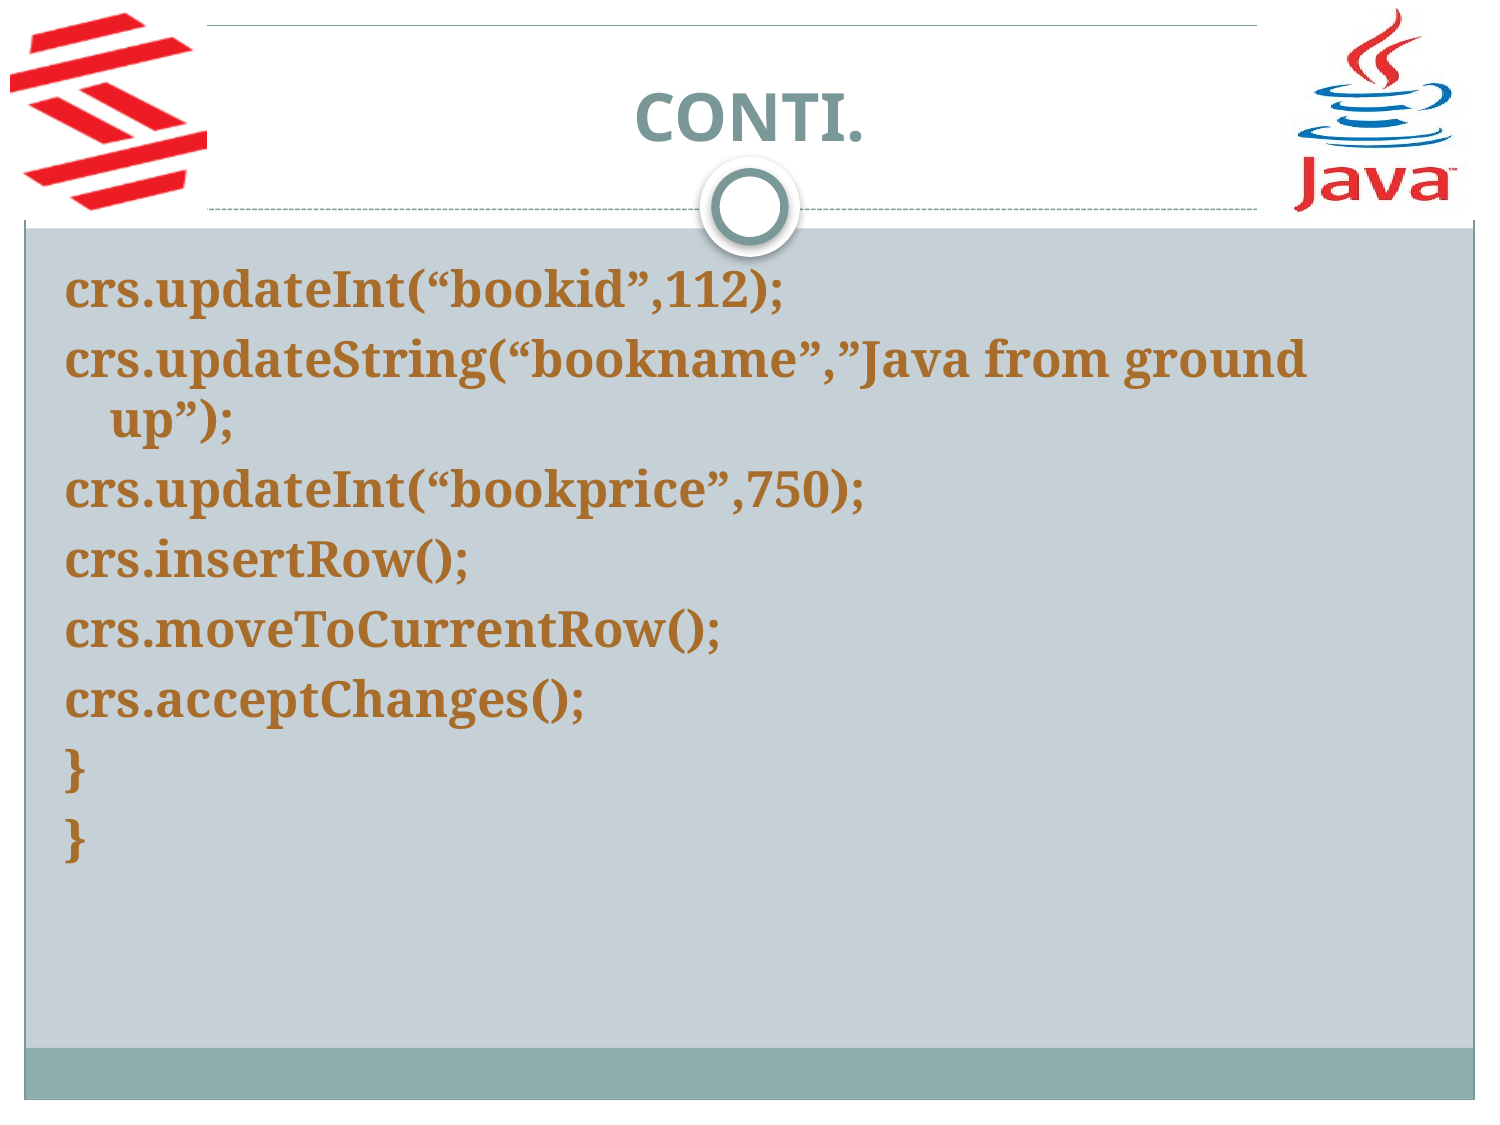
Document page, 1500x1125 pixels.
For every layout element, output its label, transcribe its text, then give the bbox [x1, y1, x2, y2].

list crs.updateInt(“bookid”,112); crs.updateString(“bookname”,”Java from ground up”); crs.updateInt(“bookprice”,750); crs.insertRow(); crs.moveToCurrentRow(); crs.acceptChanges(); } } [49, 250, 1445, 1001]
picture [10, 11, 207, 221]
title CONTI. [213, 37, 1250, 162]
picture [1257, 0, 1483, 221]
